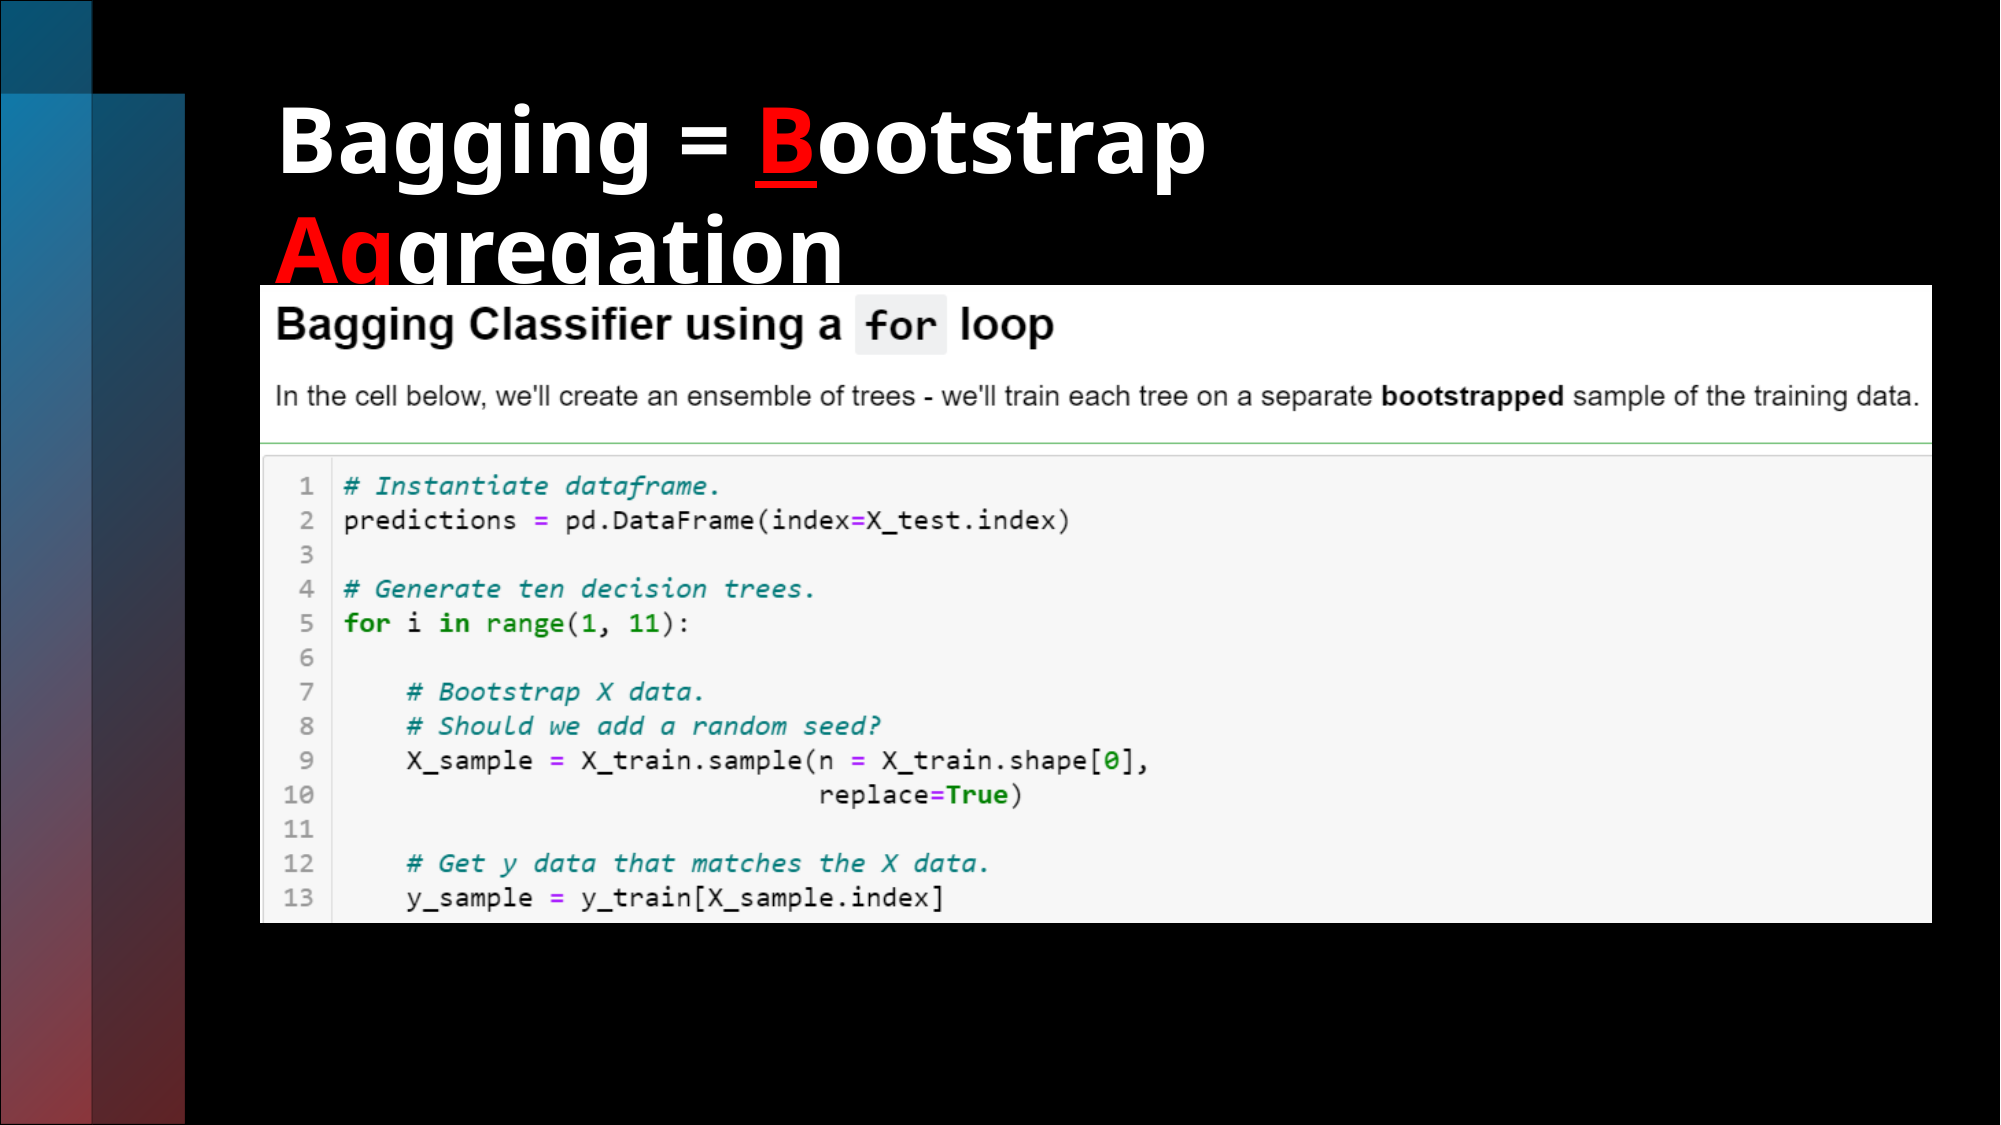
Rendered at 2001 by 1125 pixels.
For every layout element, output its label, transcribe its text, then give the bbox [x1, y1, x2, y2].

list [260, 285, 1932, 923]
title Bagging = Bootstrap Aggregation [260, 74, 1817, 285]
